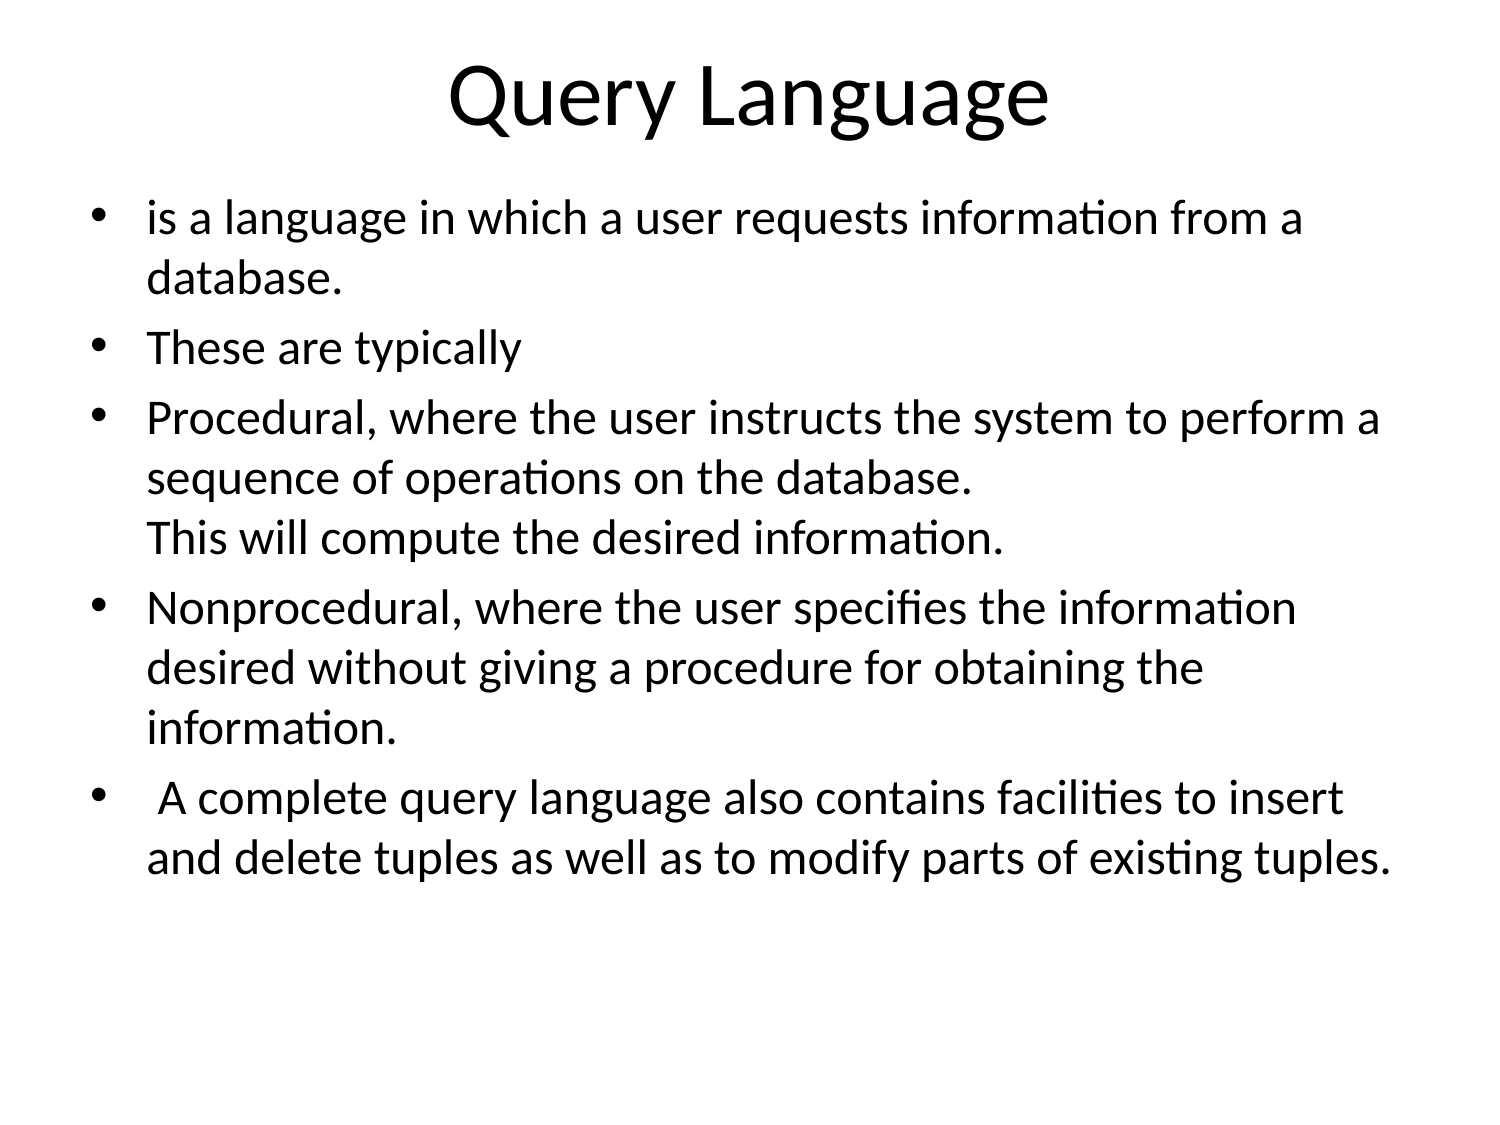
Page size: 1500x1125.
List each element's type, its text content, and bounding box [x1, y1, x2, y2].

list is a language in which a user requests information from a database. These are typically Procedural, where the user instructs the system to perform a sequence of operations on the database. This will compute the desired information. Nonprocedural, where the user specifies the information desired without giving a procedure for obtaining the information. A complete query language also contains facilities to insert and delete tuples as well as to modify parts of existing tuples. [75, 176, 1425, 1075]
title Query Language [75, 24, 1425, 154]
